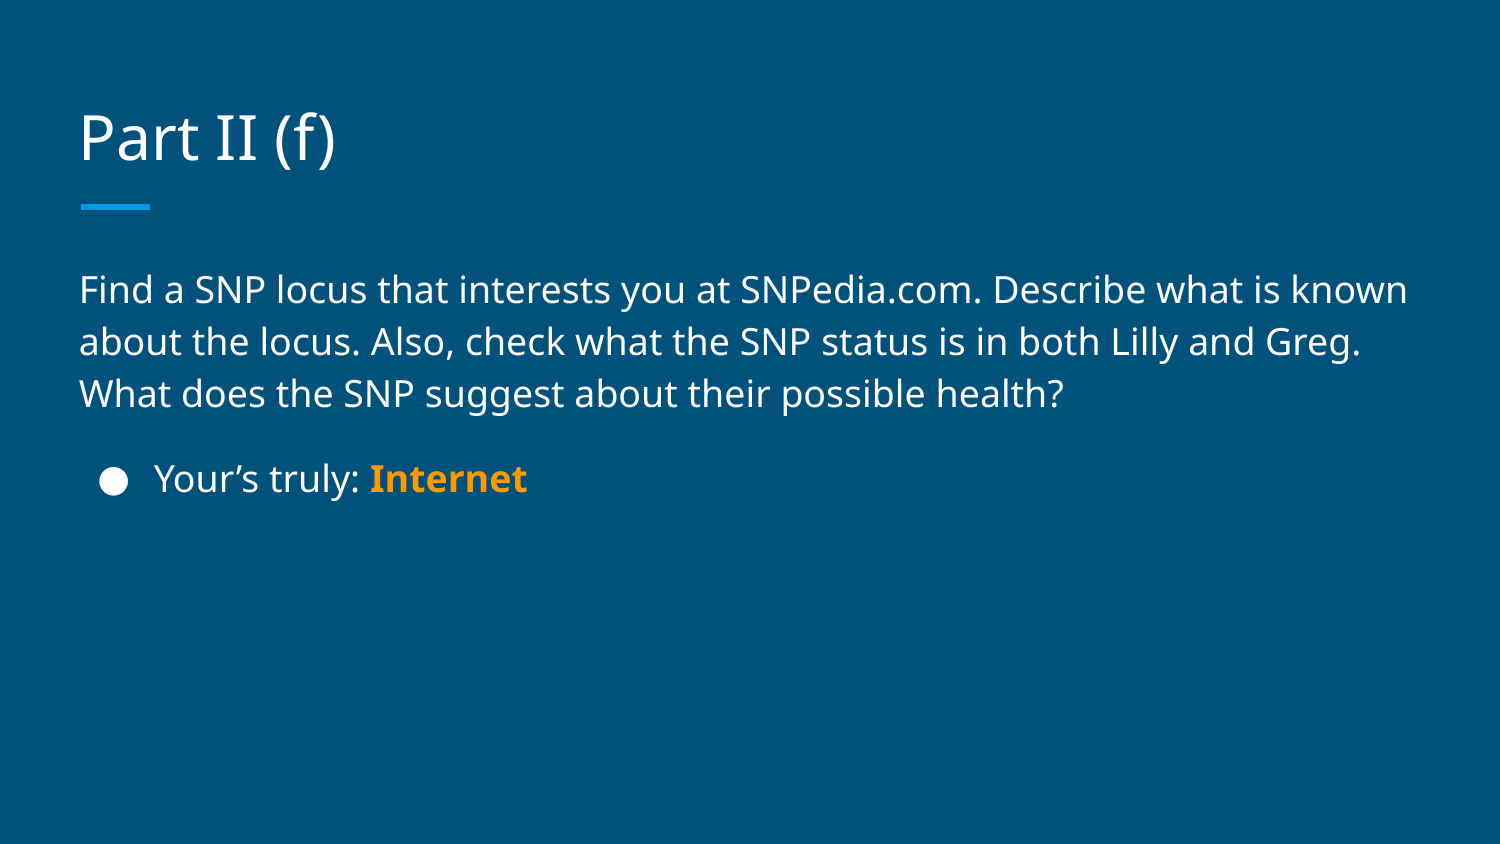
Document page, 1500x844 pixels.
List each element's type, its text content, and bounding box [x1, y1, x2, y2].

list Find a SNP locus that interests you at SNPedia.com. Describe what is known about the locus. Also, check what the SNP status is in both Lilly and Greg. What does the SNP suggest about their possible health? Your’s truly: Internet [63, 244, 1437, 750]
title Part II (f) [63, 75, 1437, 188]
